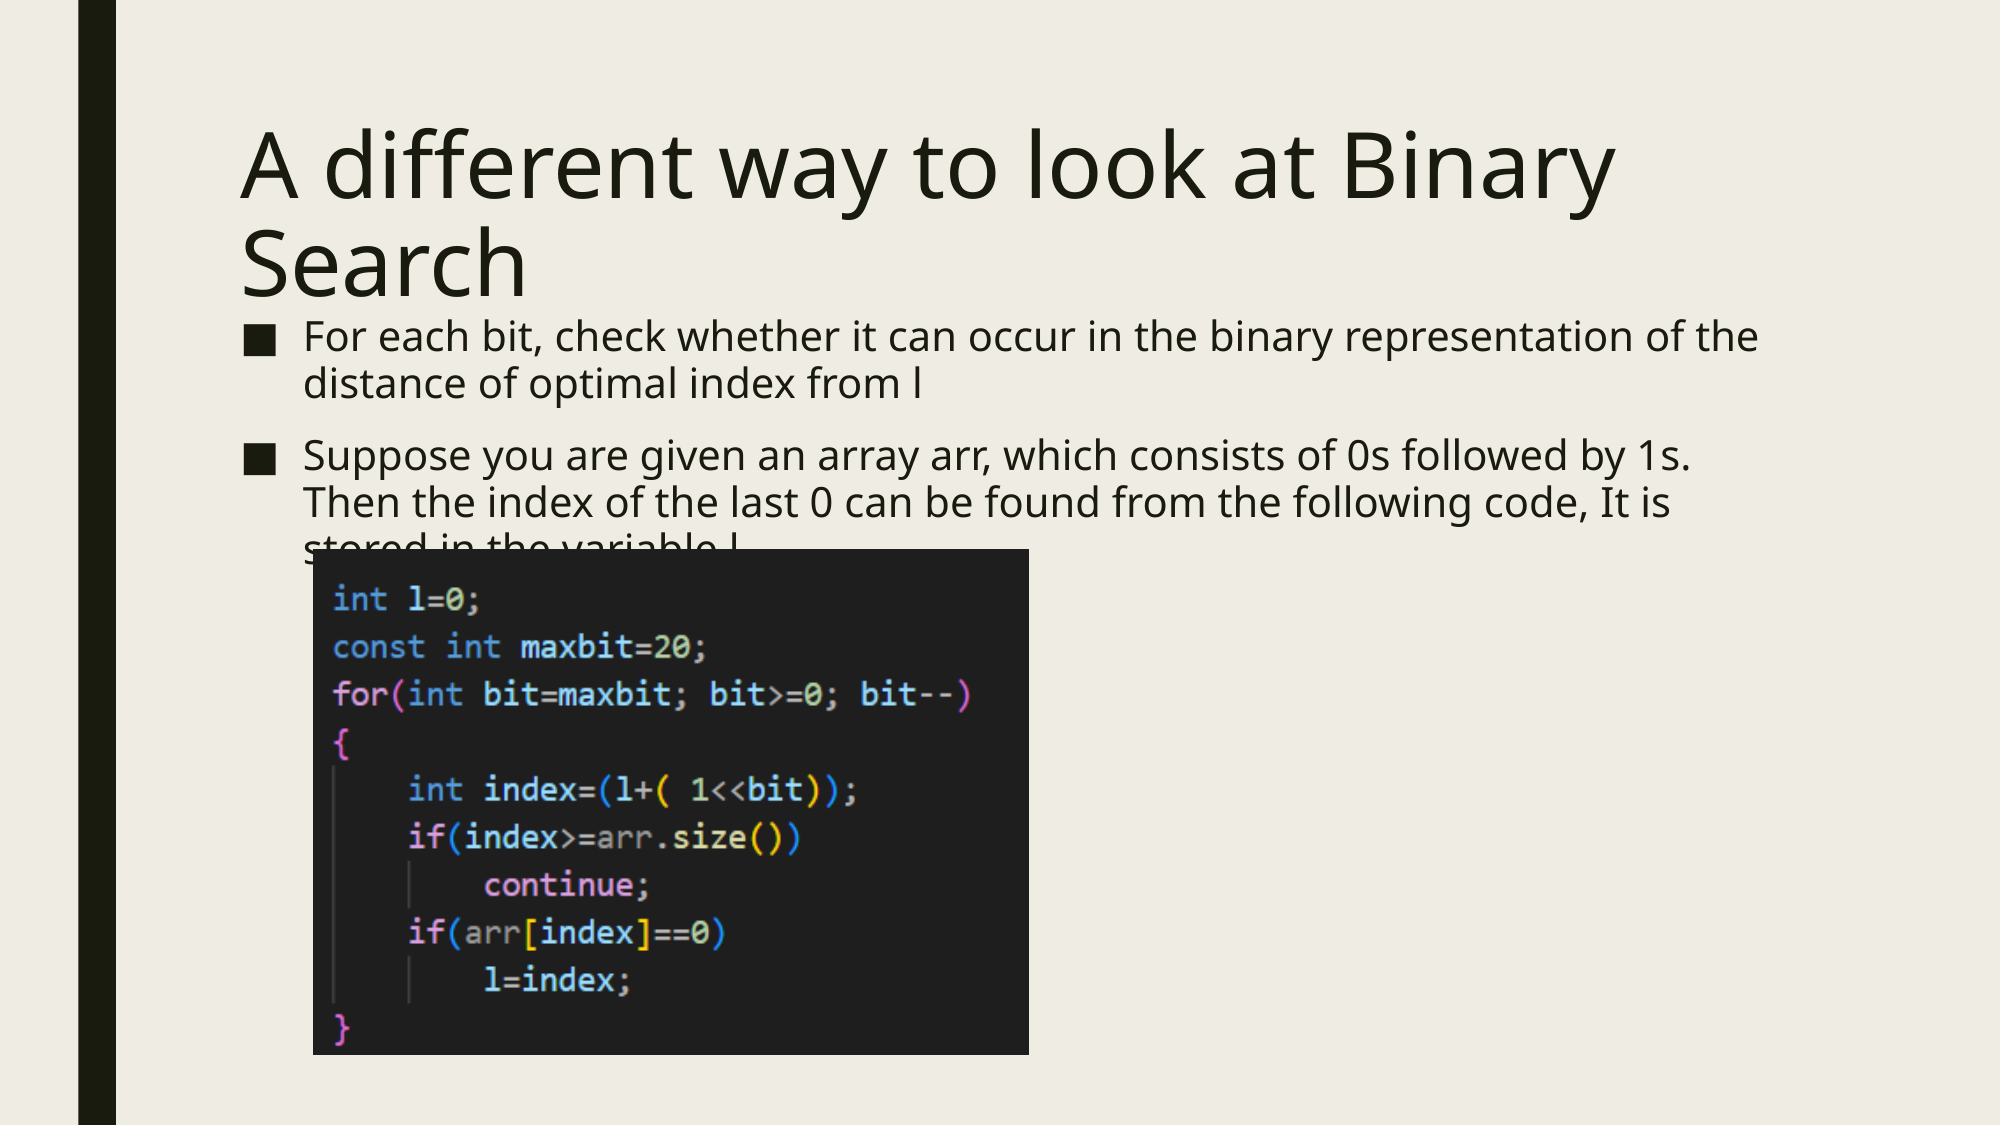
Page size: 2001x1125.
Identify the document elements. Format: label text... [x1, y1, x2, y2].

title A different way to look at Binary Search [225, 112, 1929, 357]
picture [313, 549, 1029, 1055]
list For each bit, check whether it can occur in the binary representation of the distance of optimal index from l Suppose you are given an array arr, which consists of 0s followed by 1s. Then the index of the last 0 can be found from the following code, It is stored in the variable l [225, 306, 1800, 894]
